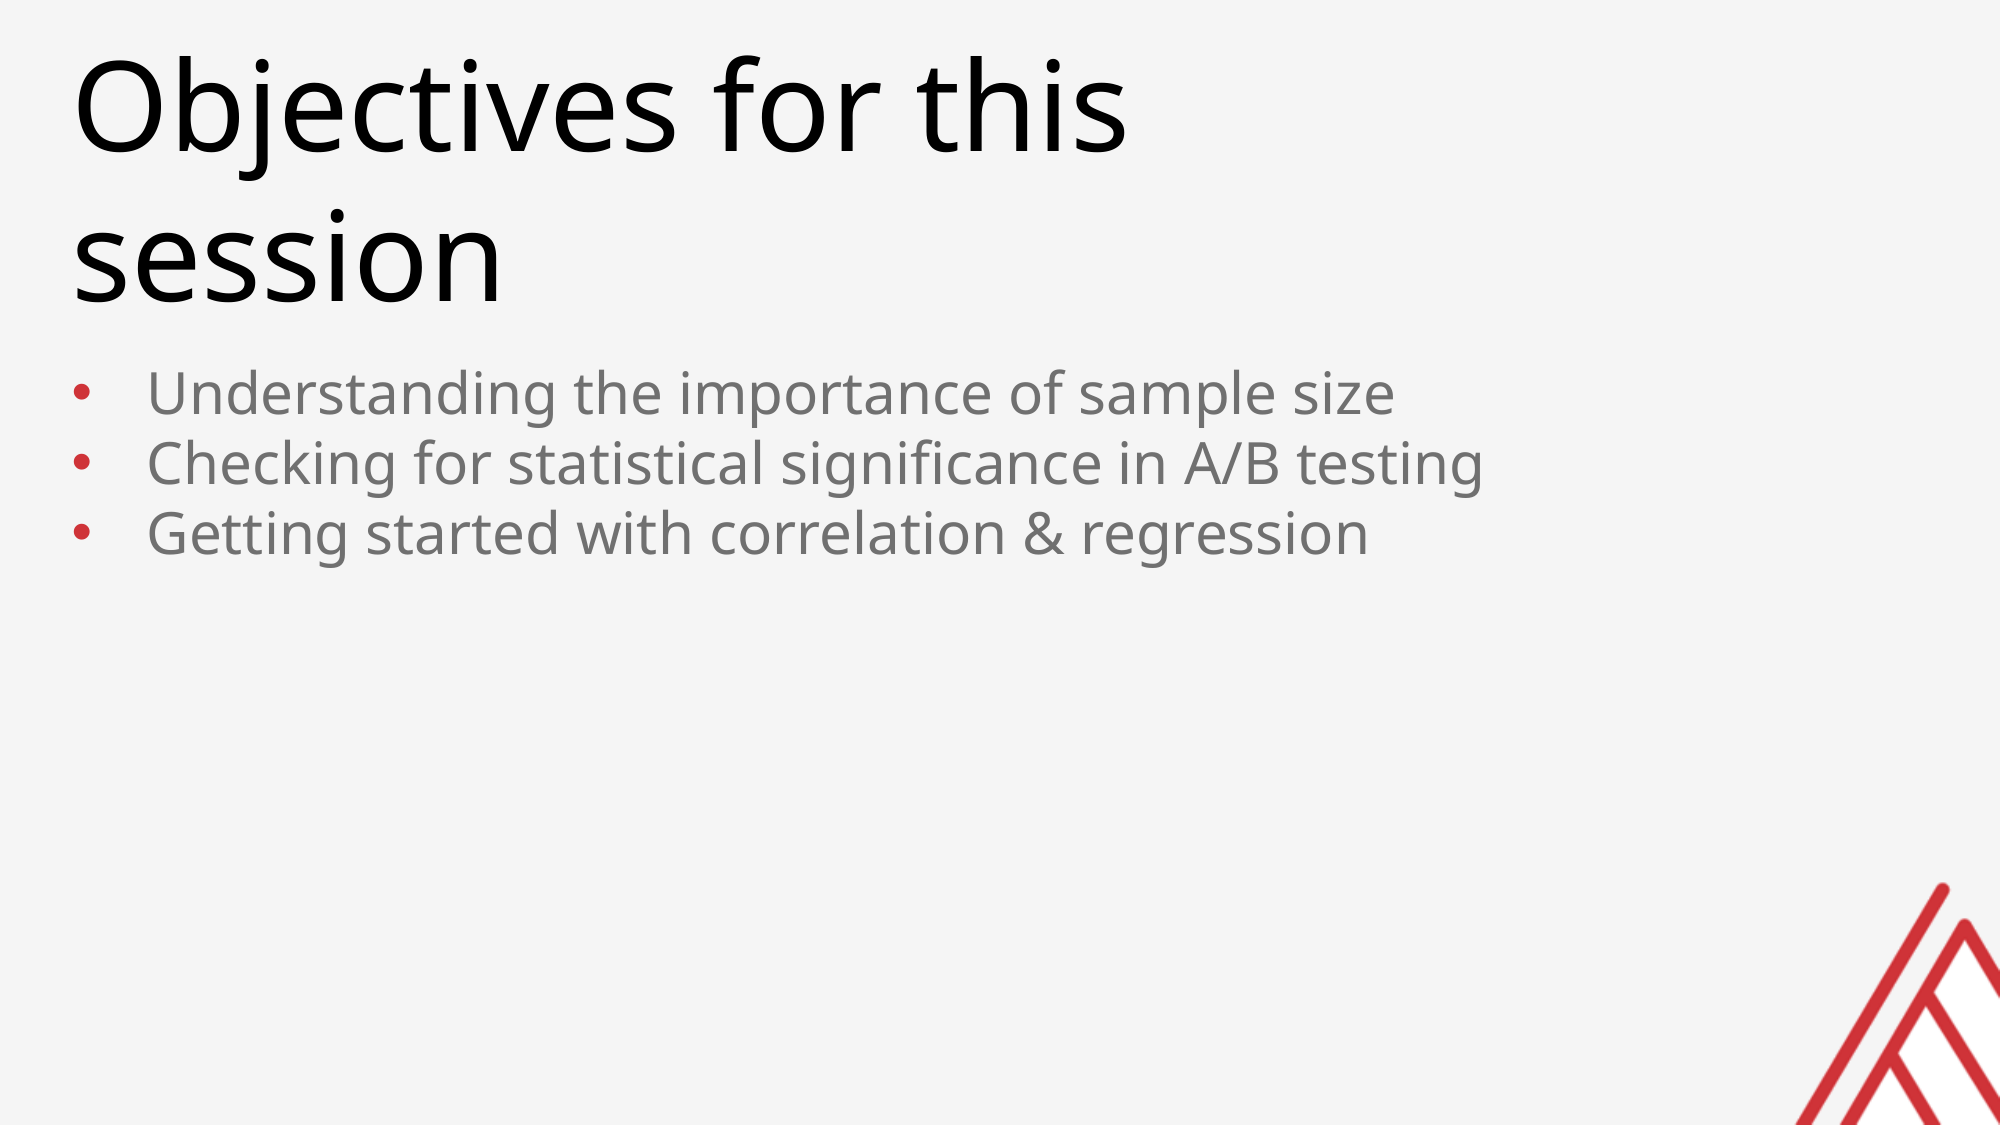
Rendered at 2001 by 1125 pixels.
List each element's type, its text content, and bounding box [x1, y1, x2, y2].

text_box Understanding the importance of sample size Checking for statistical significance in A/B testing Getting started with correlation & regression [56, 349, 1631, 574]
picture [1786, 881, 2000, 1125]
text_box Objectives for this session [56, 18, 1368, 334]
